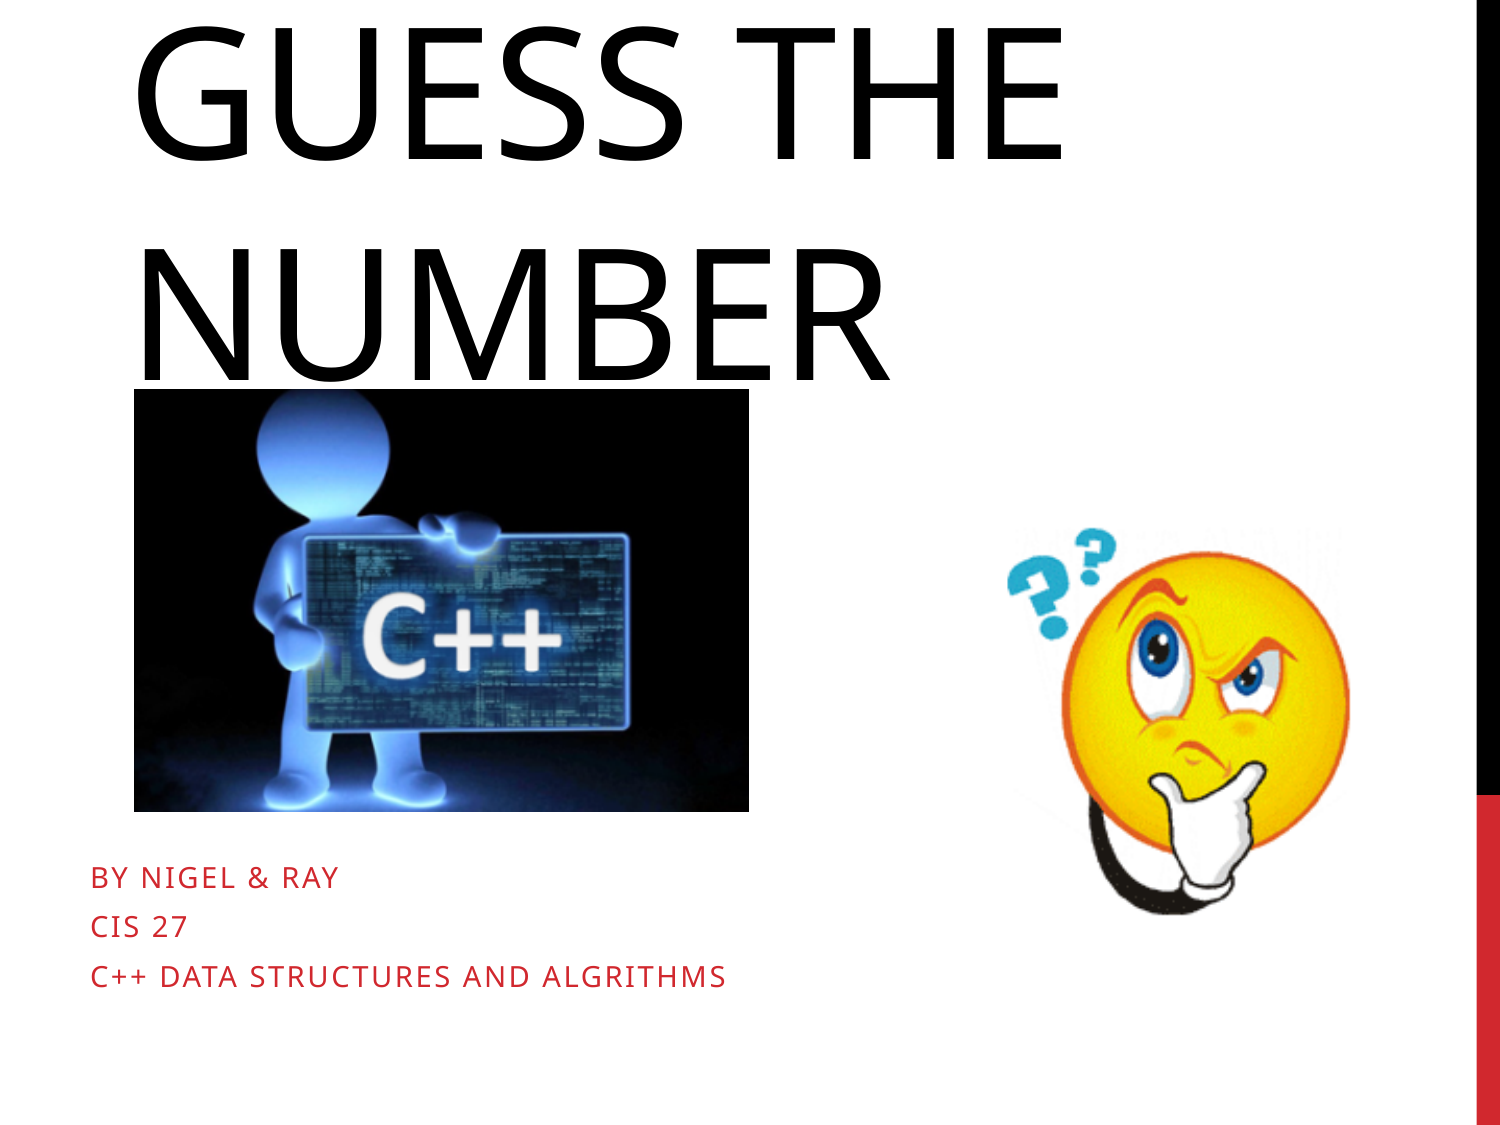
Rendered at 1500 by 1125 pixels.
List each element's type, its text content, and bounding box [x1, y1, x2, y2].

picture [980, 512, 1367, 930]
picture [134, 389, 750, 813]
subtitle By Nigel & Ray CIS 27 C++ Data Structures and algrithms [75, 851, 1200, 1002]
title Guess The Number [112, 76, 1388, 318]
